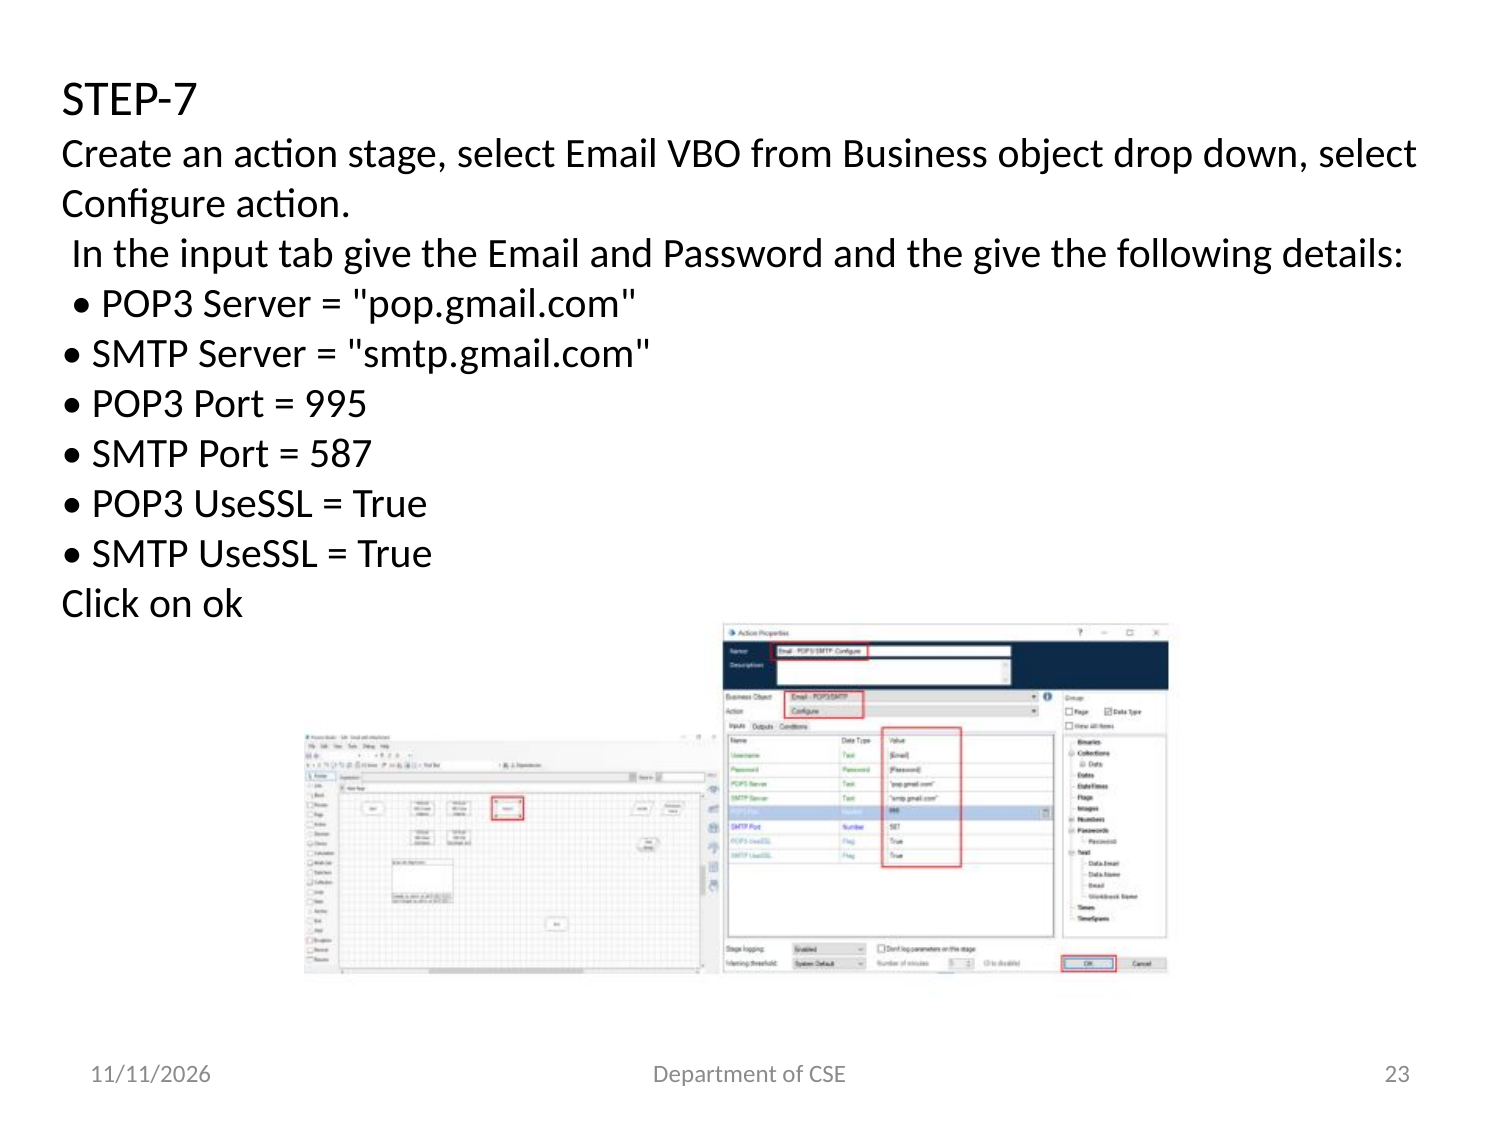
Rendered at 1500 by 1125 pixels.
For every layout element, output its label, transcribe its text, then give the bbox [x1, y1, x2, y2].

picture [304, 597, 1201, 1058]
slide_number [75, 1042, 425, 1103]
text_box STEP-7 Create an action stage, select Email VBO from Business object drop down, select Configure action. In the input tab give the Email and Password and the give the following details: • POP3 Server = "pop.gmail.com" • SMTP Server = "smtp.gmail.com" • POP3 Port = 995 • SMTP Port = 587 • POP3 UseSSL = True • SMTP UseSSL = True Click on ok [46, 58, 1454, 634]
slide_number 23 [1074, 1042, 1425, 1103]
footer Department of CSE [512, 1065, 988, 1103]
